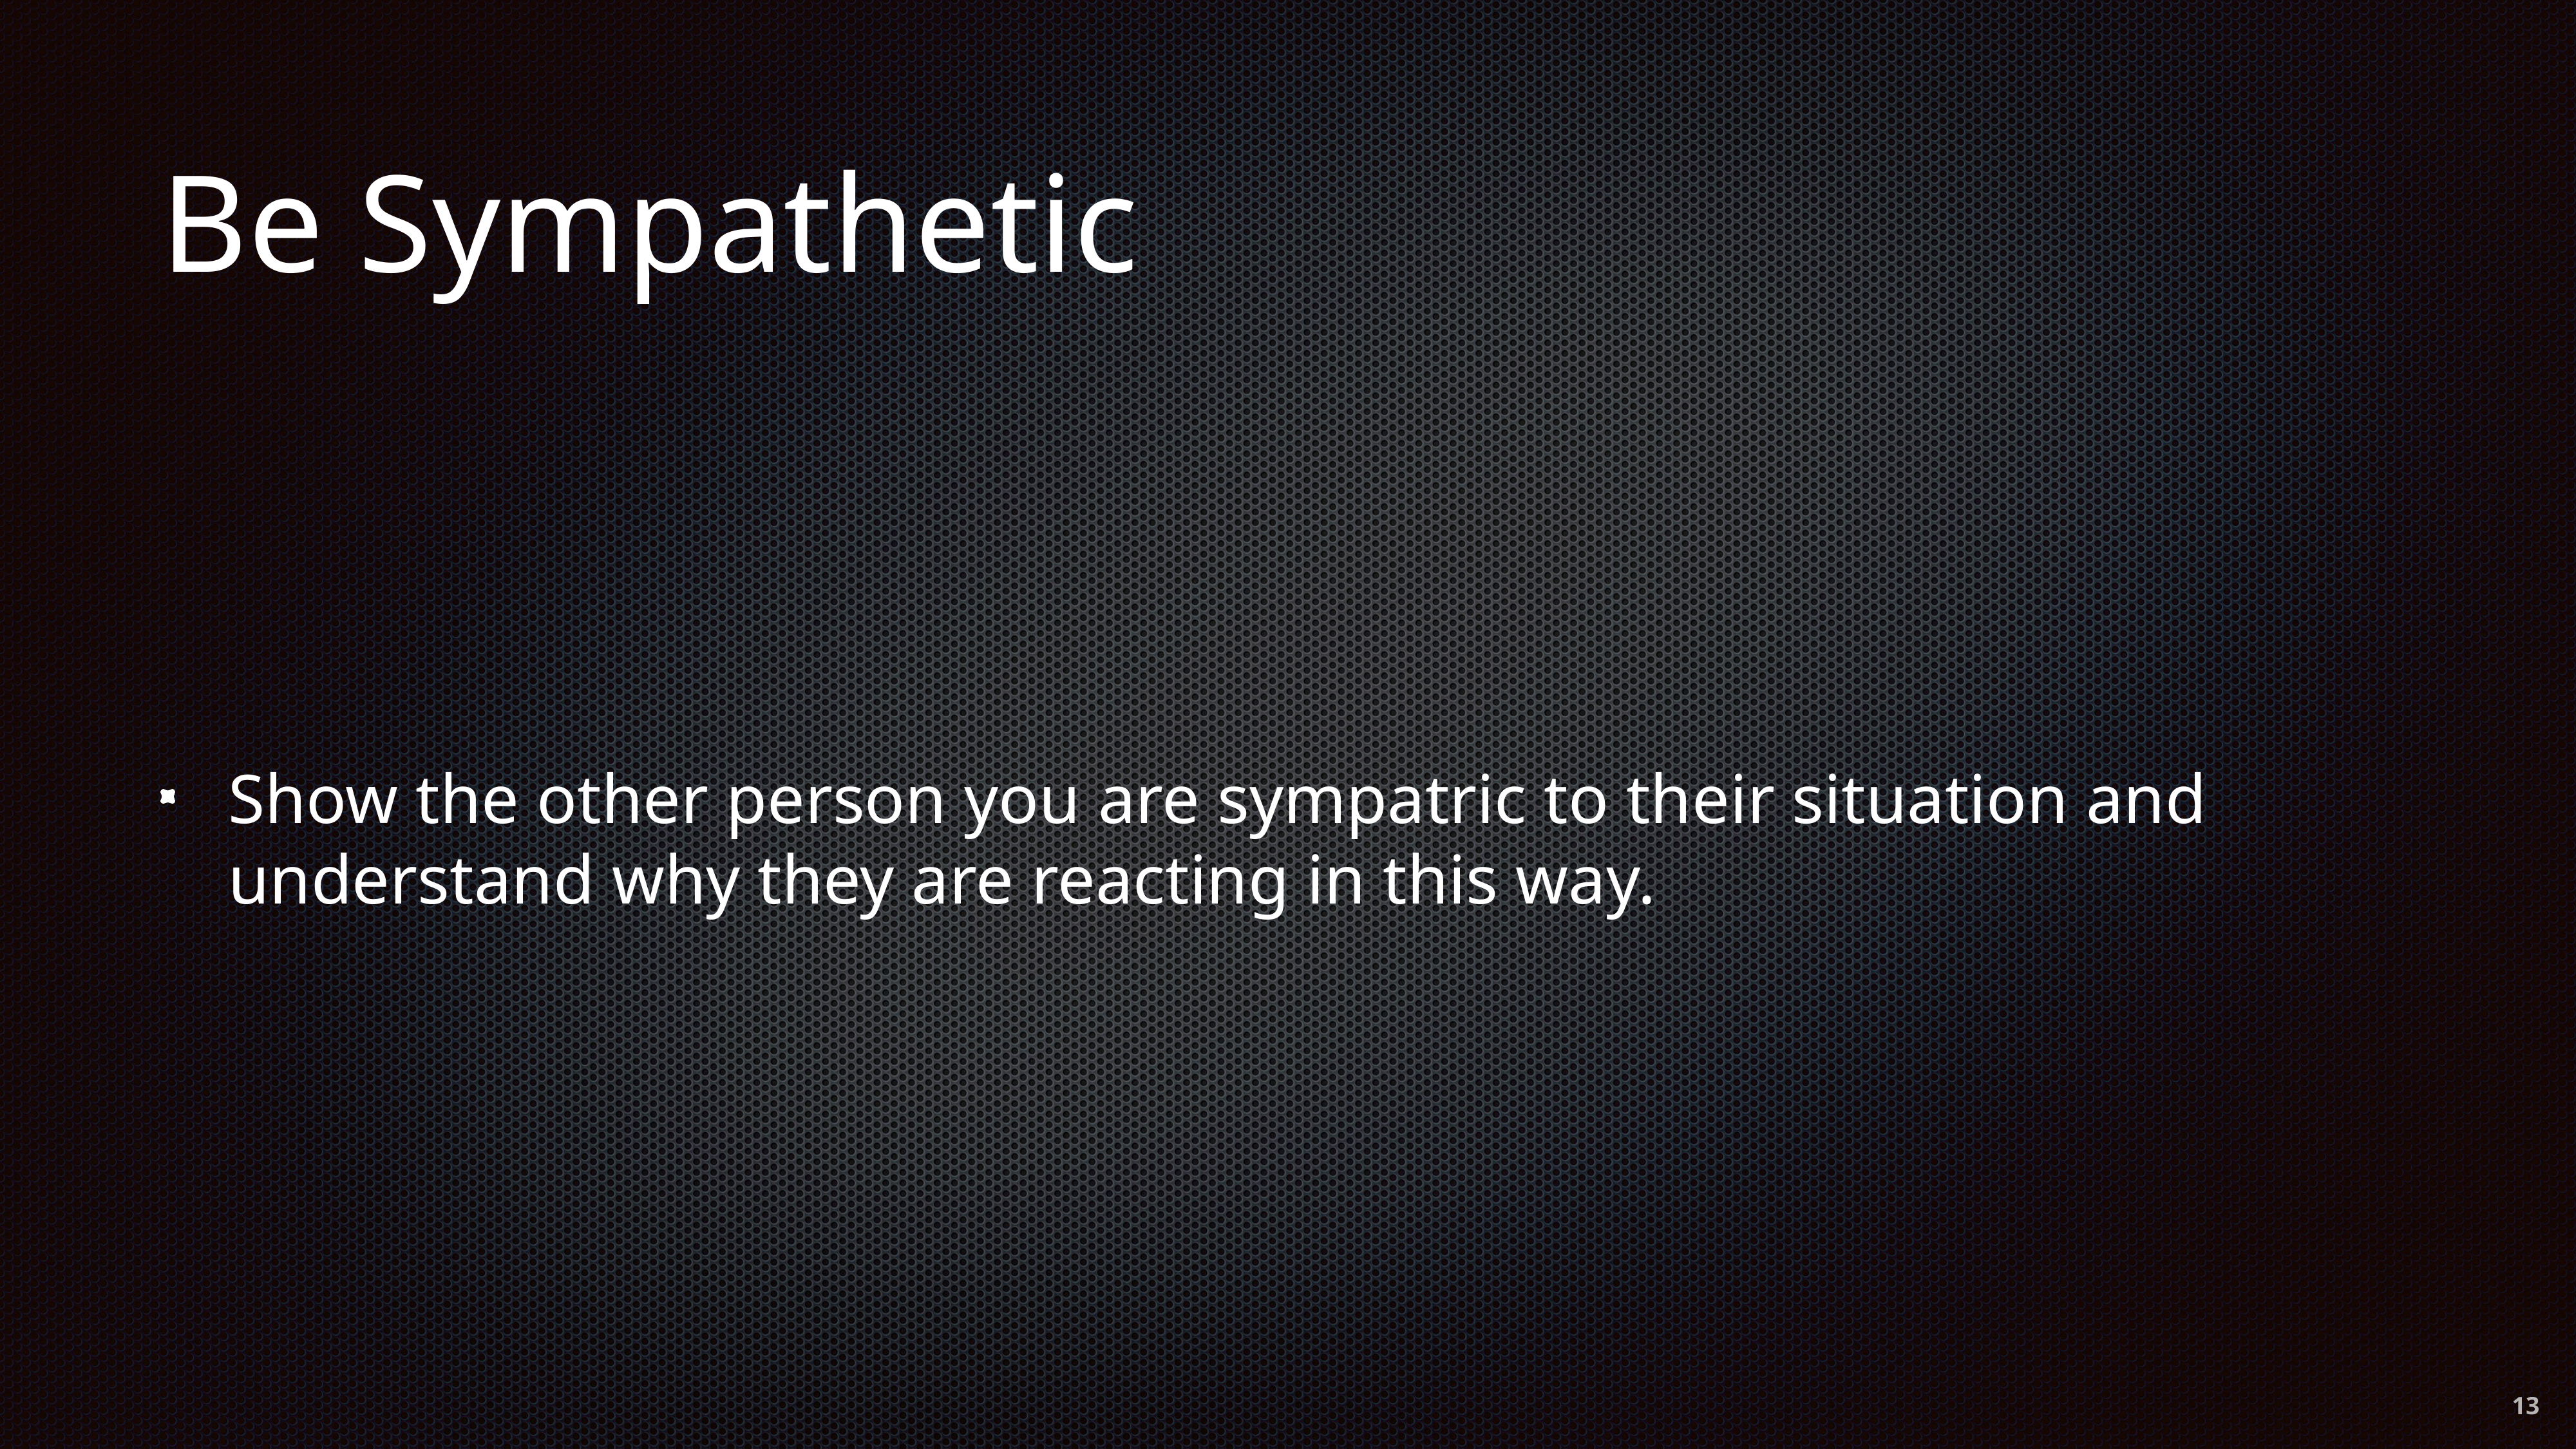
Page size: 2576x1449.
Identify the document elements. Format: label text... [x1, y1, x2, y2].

slide_number 13 [2505, 1386, 2546, 1428]
picture [0, 0, 2576, 1449]
title Be Sympathetic [155, 37, 2421, 401]
list Show the other person you are sympatric to their situation and understand why they are reacting in this way. [155, 412, 2421, 1262]
